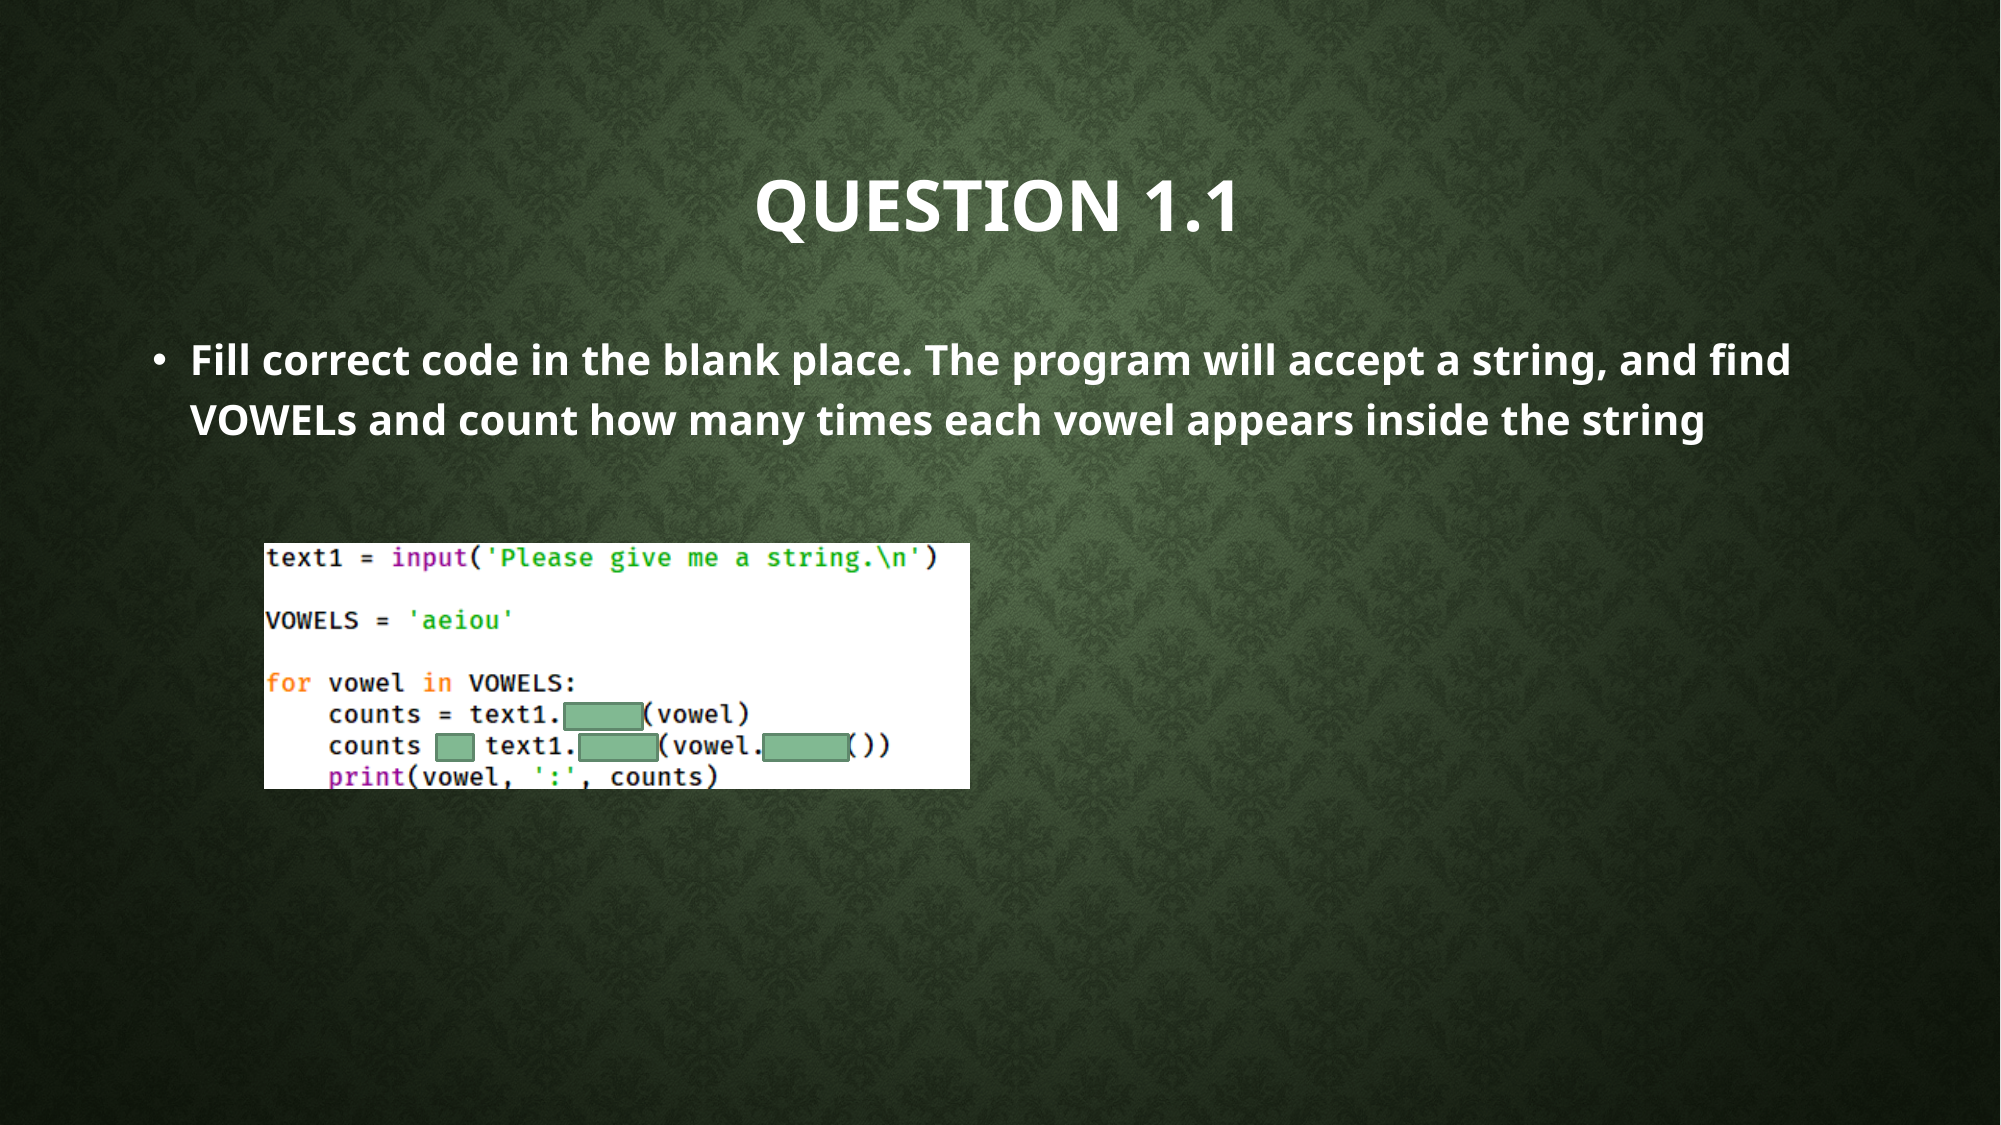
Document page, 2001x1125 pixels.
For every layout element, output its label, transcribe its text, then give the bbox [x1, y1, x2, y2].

picture [264, 543, 970, 790]
list Fill correct code in the blank place. The program will accept a string, and find VOWELs and count how many times each vowel appears inside the string [137, 316, 1863, 459]
title Question 1.1 [149, 99, 1849, 316]
